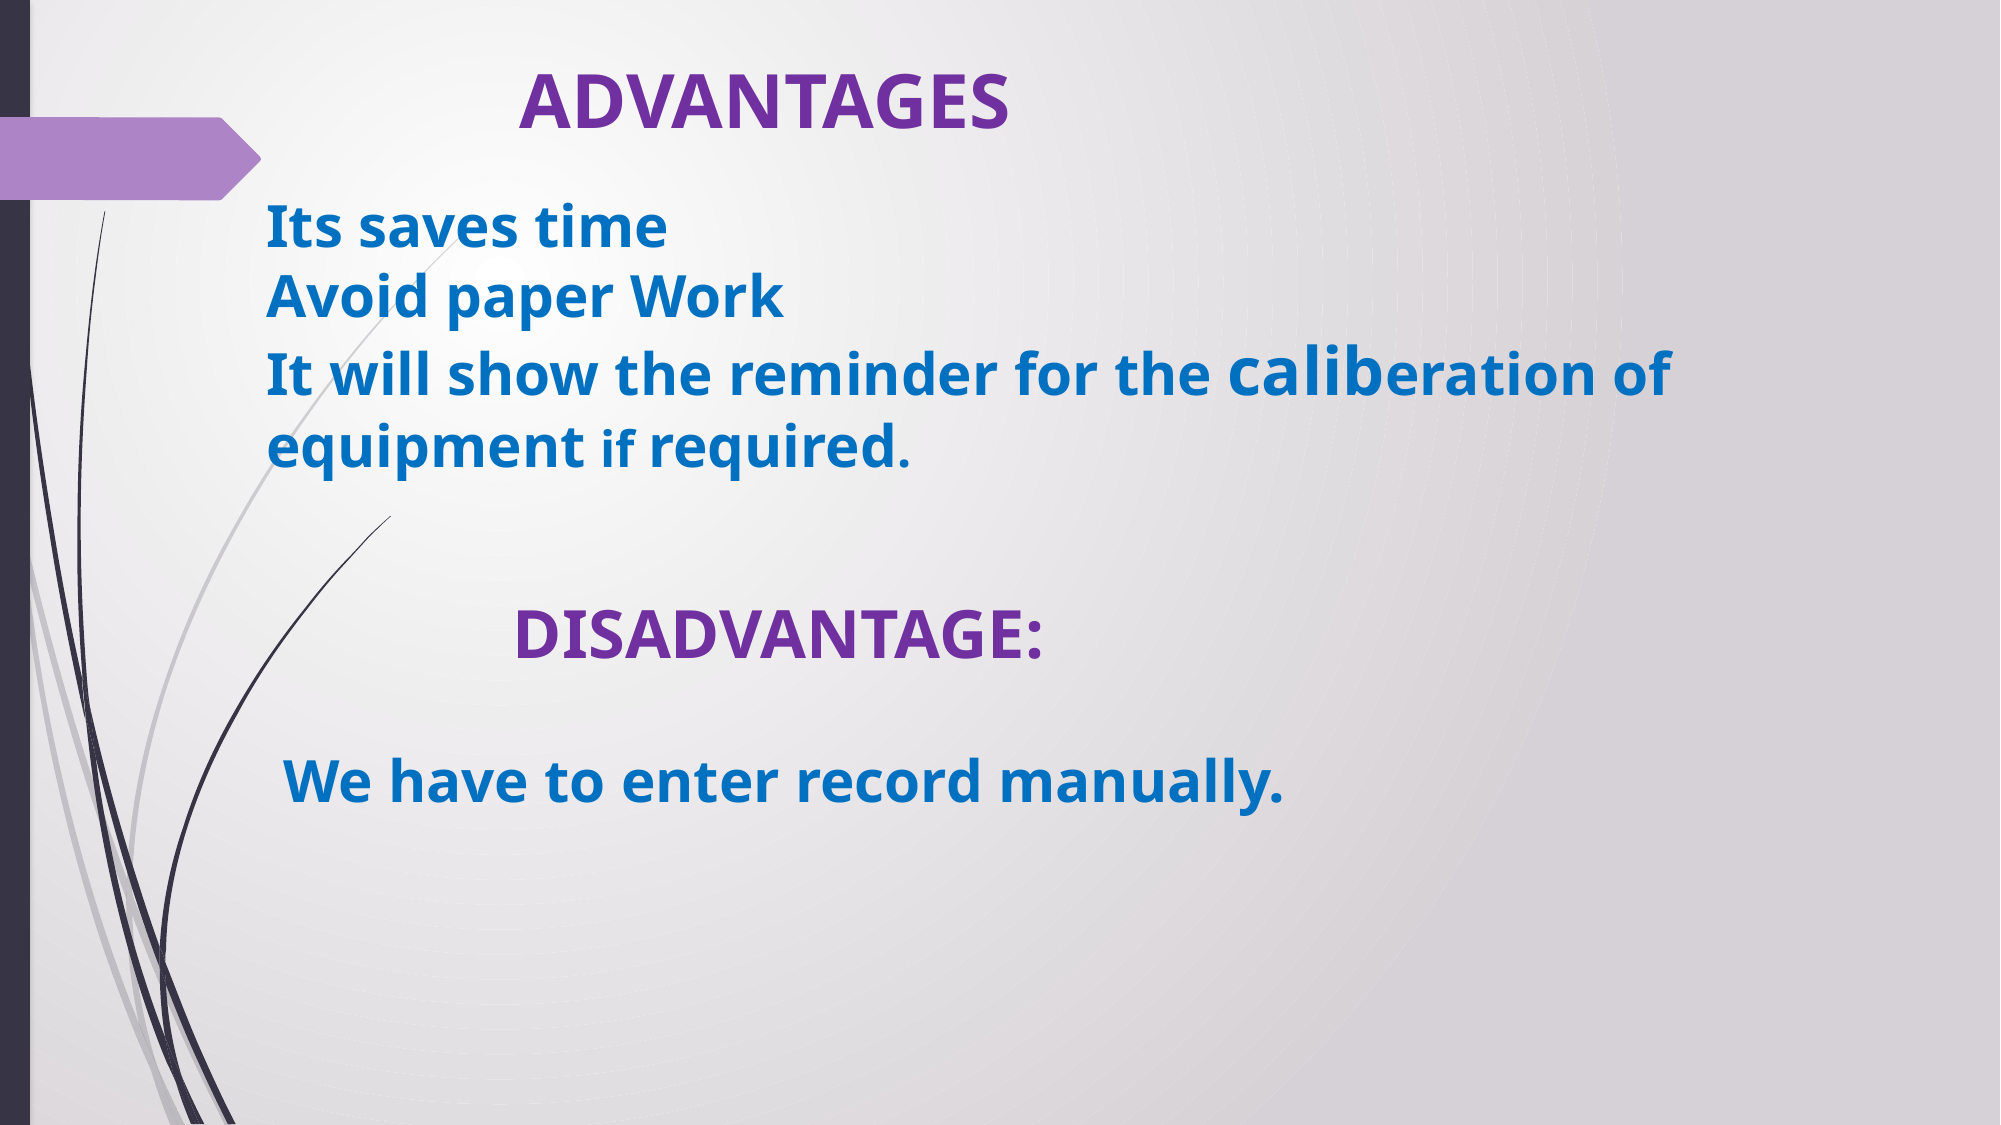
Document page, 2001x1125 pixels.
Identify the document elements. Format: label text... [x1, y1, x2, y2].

text_box DISADVANTAGE: [170, 584, 1511, 680]
text_box We have to enter record manually. [268, 736, 1764, 822]
text_box ADVANTAGES Its saves time Avoid paper Work It will show the reminder for the caliberation of equipment if required. [251, 46, 1781, 532]
